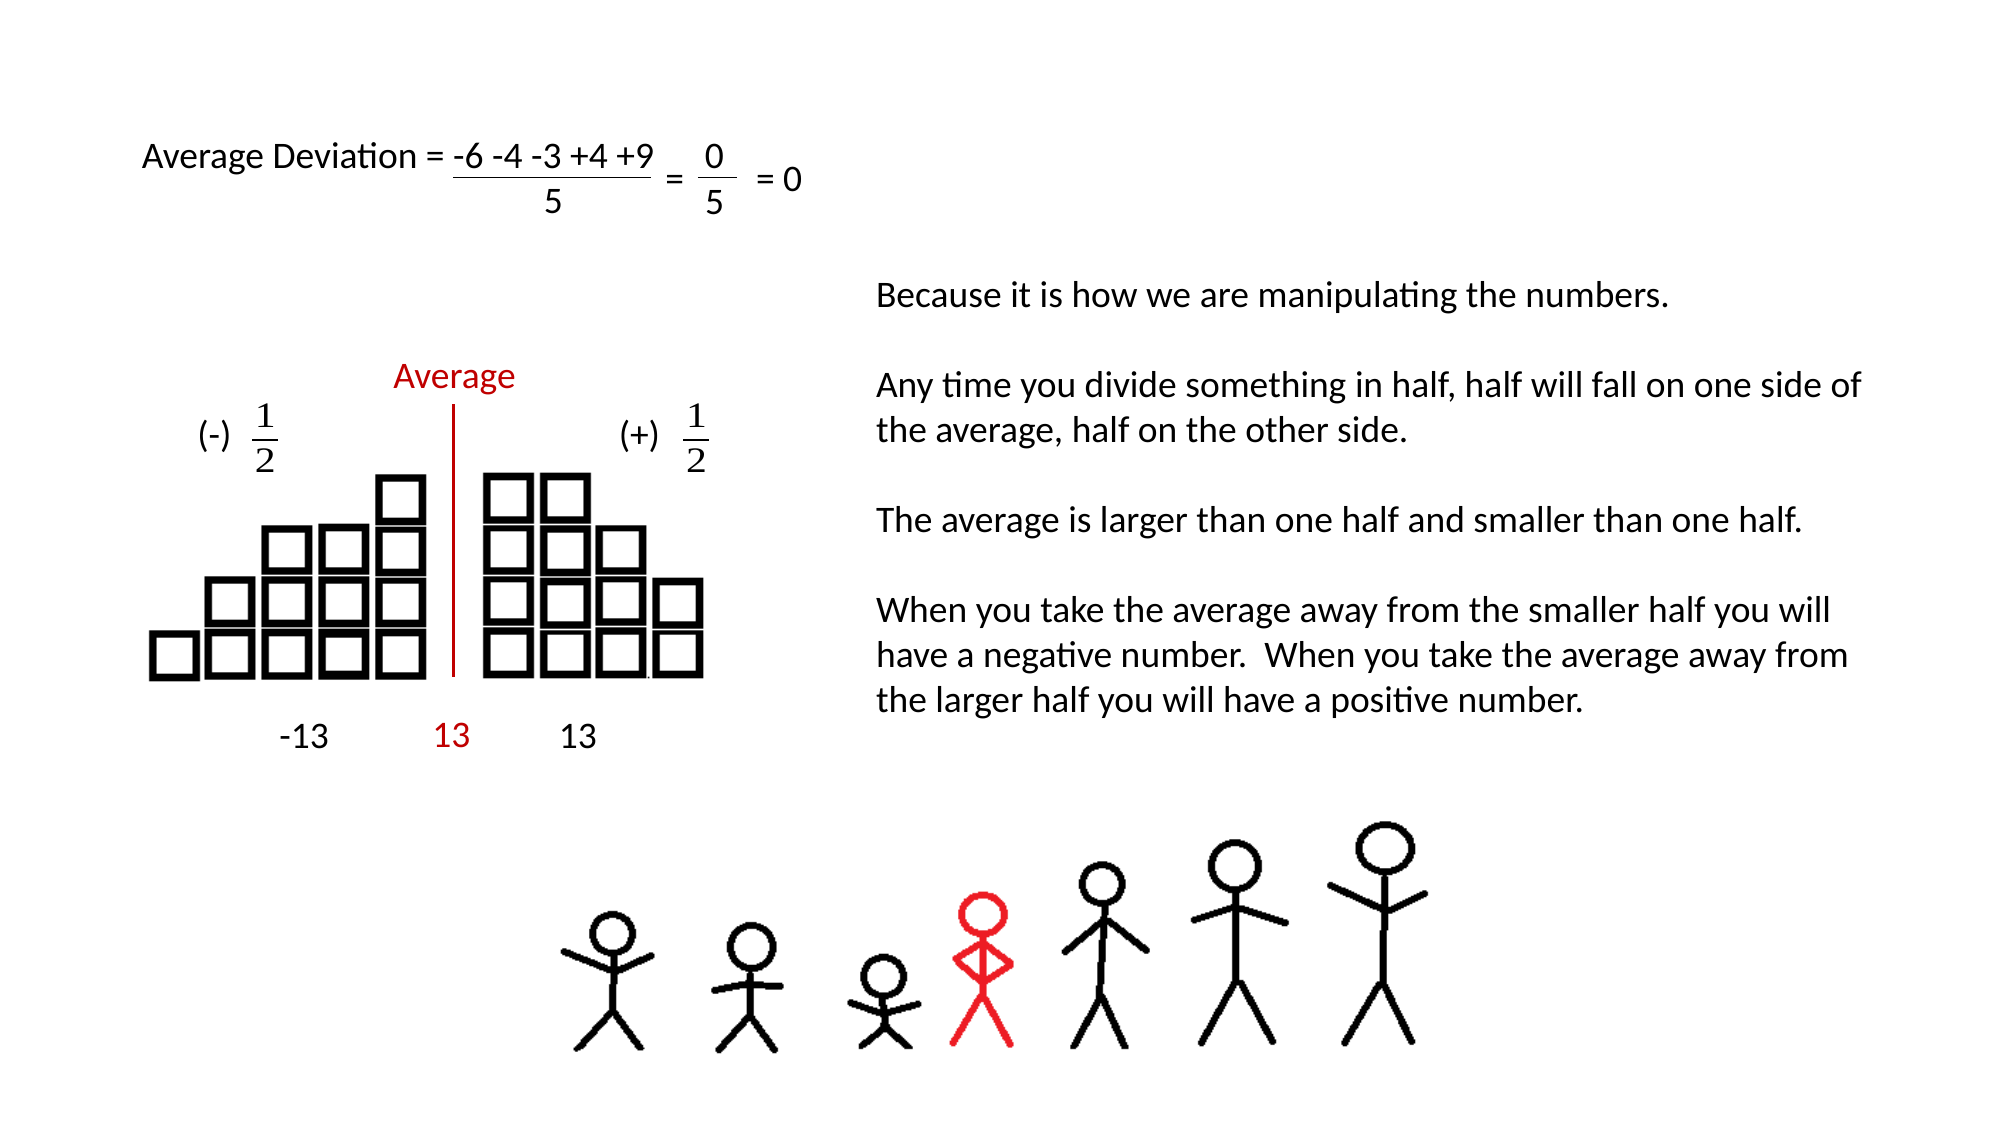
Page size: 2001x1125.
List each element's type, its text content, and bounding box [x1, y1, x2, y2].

picture [43, 320, 1519, 1063]
text_box = [650, 146, 695, 207]
text_box = 0 [741, 146, 862, 207]
text_box Because it is how we are manipulating the numbers. Any time you divide something in half, half will fall on one side of the average, half on the other side. The average is larger than one half and smaller than one half. When you take the average away from the smaller half you will have a negative number. When you take the average away from the larger half you will have a positive number. [861, 262, 1895, 728]
text_box Average Deviation = -6 -4 -3 +4 +9 0 5 [127, 124, 780, 229]
text_box 5 [690, 169, 738, 230]
